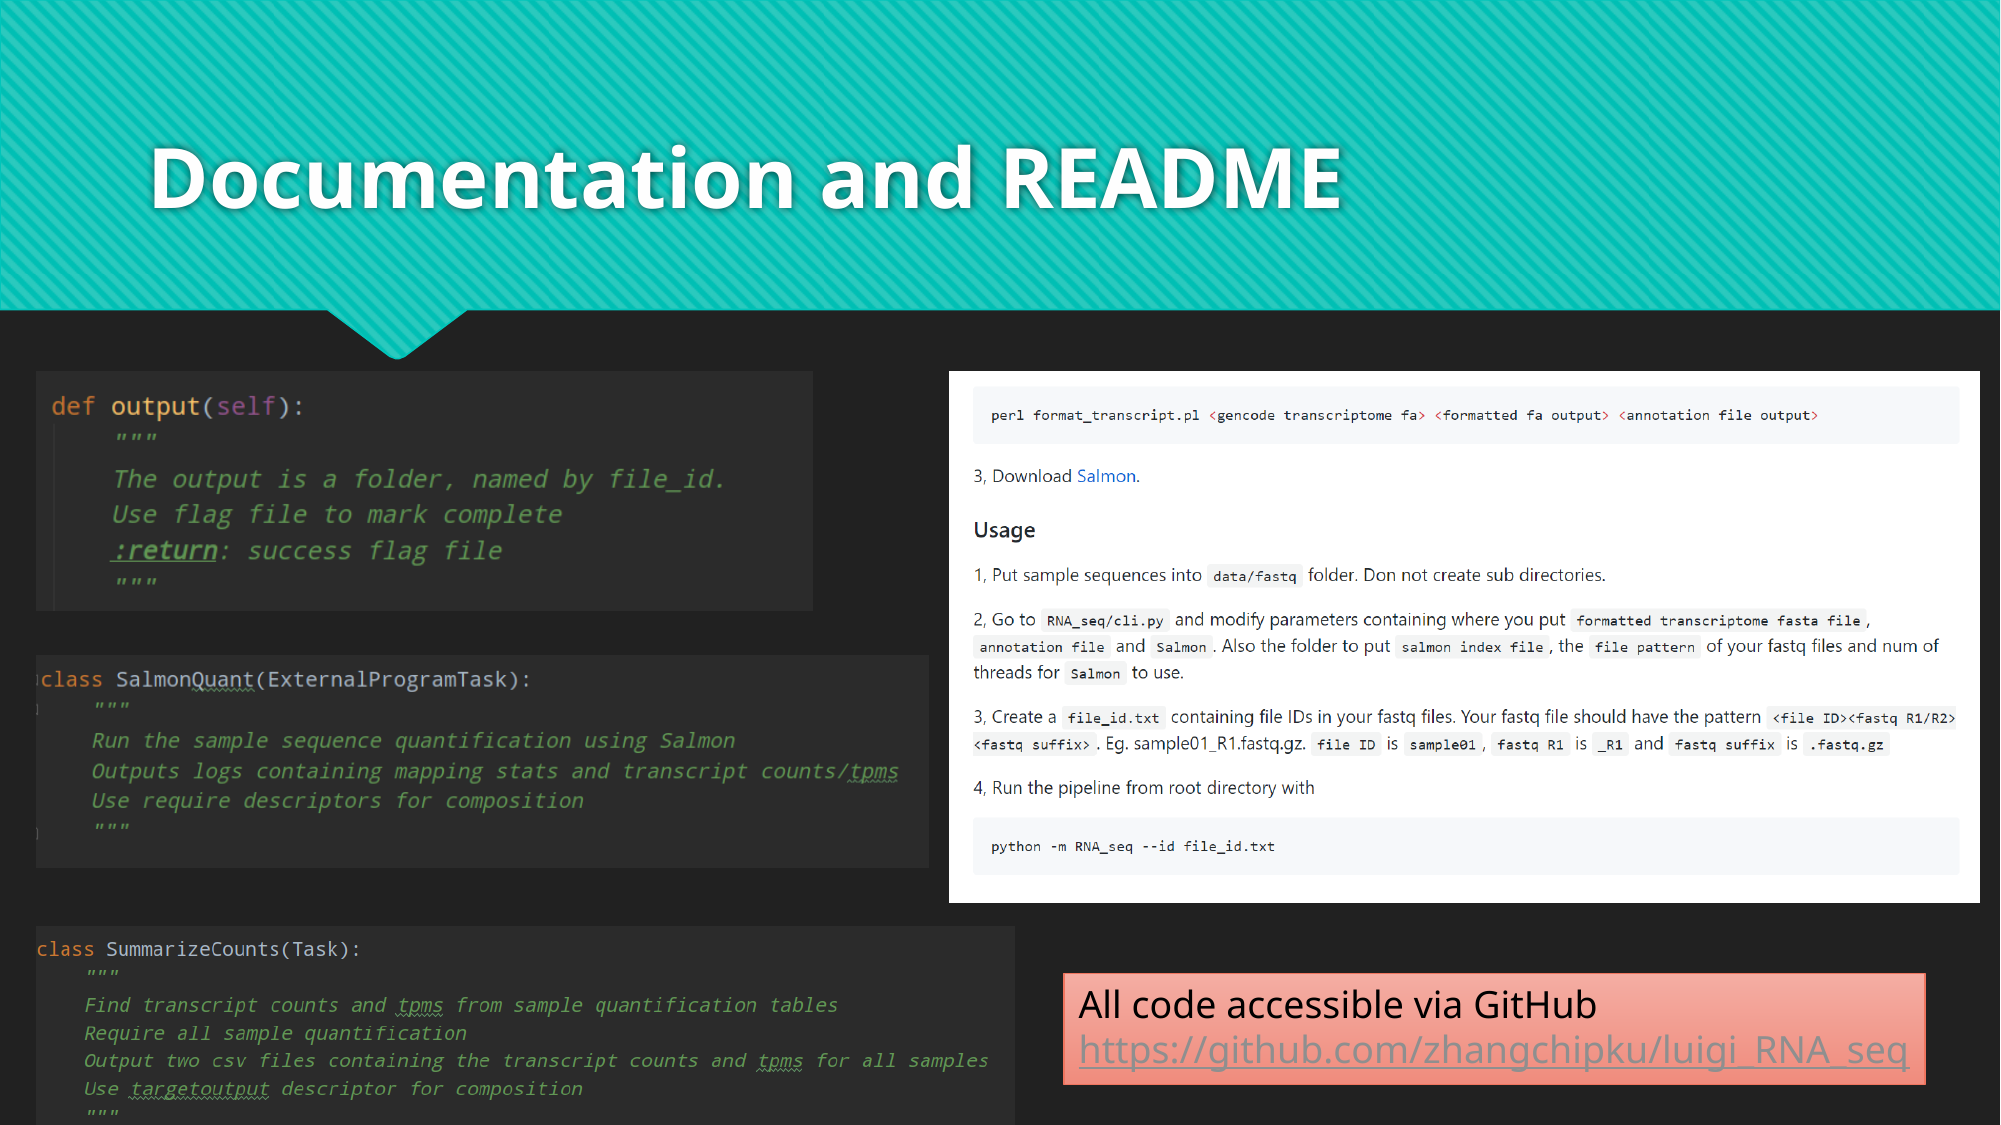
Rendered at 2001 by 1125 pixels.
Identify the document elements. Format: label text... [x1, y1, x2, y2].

picture [949, 371, 1980, 904]
text_box All code accessible via GitHub https://github.com/zhangchipku/luigi_RNA_seq [1063, 973, 1926, 1085]
picture [35, 926, 1015, 1125]
picture [35, 655, 929, 869]
picture [35, 371, 813, 611]
title Documentation and README [132, 73, 1868, 233]
